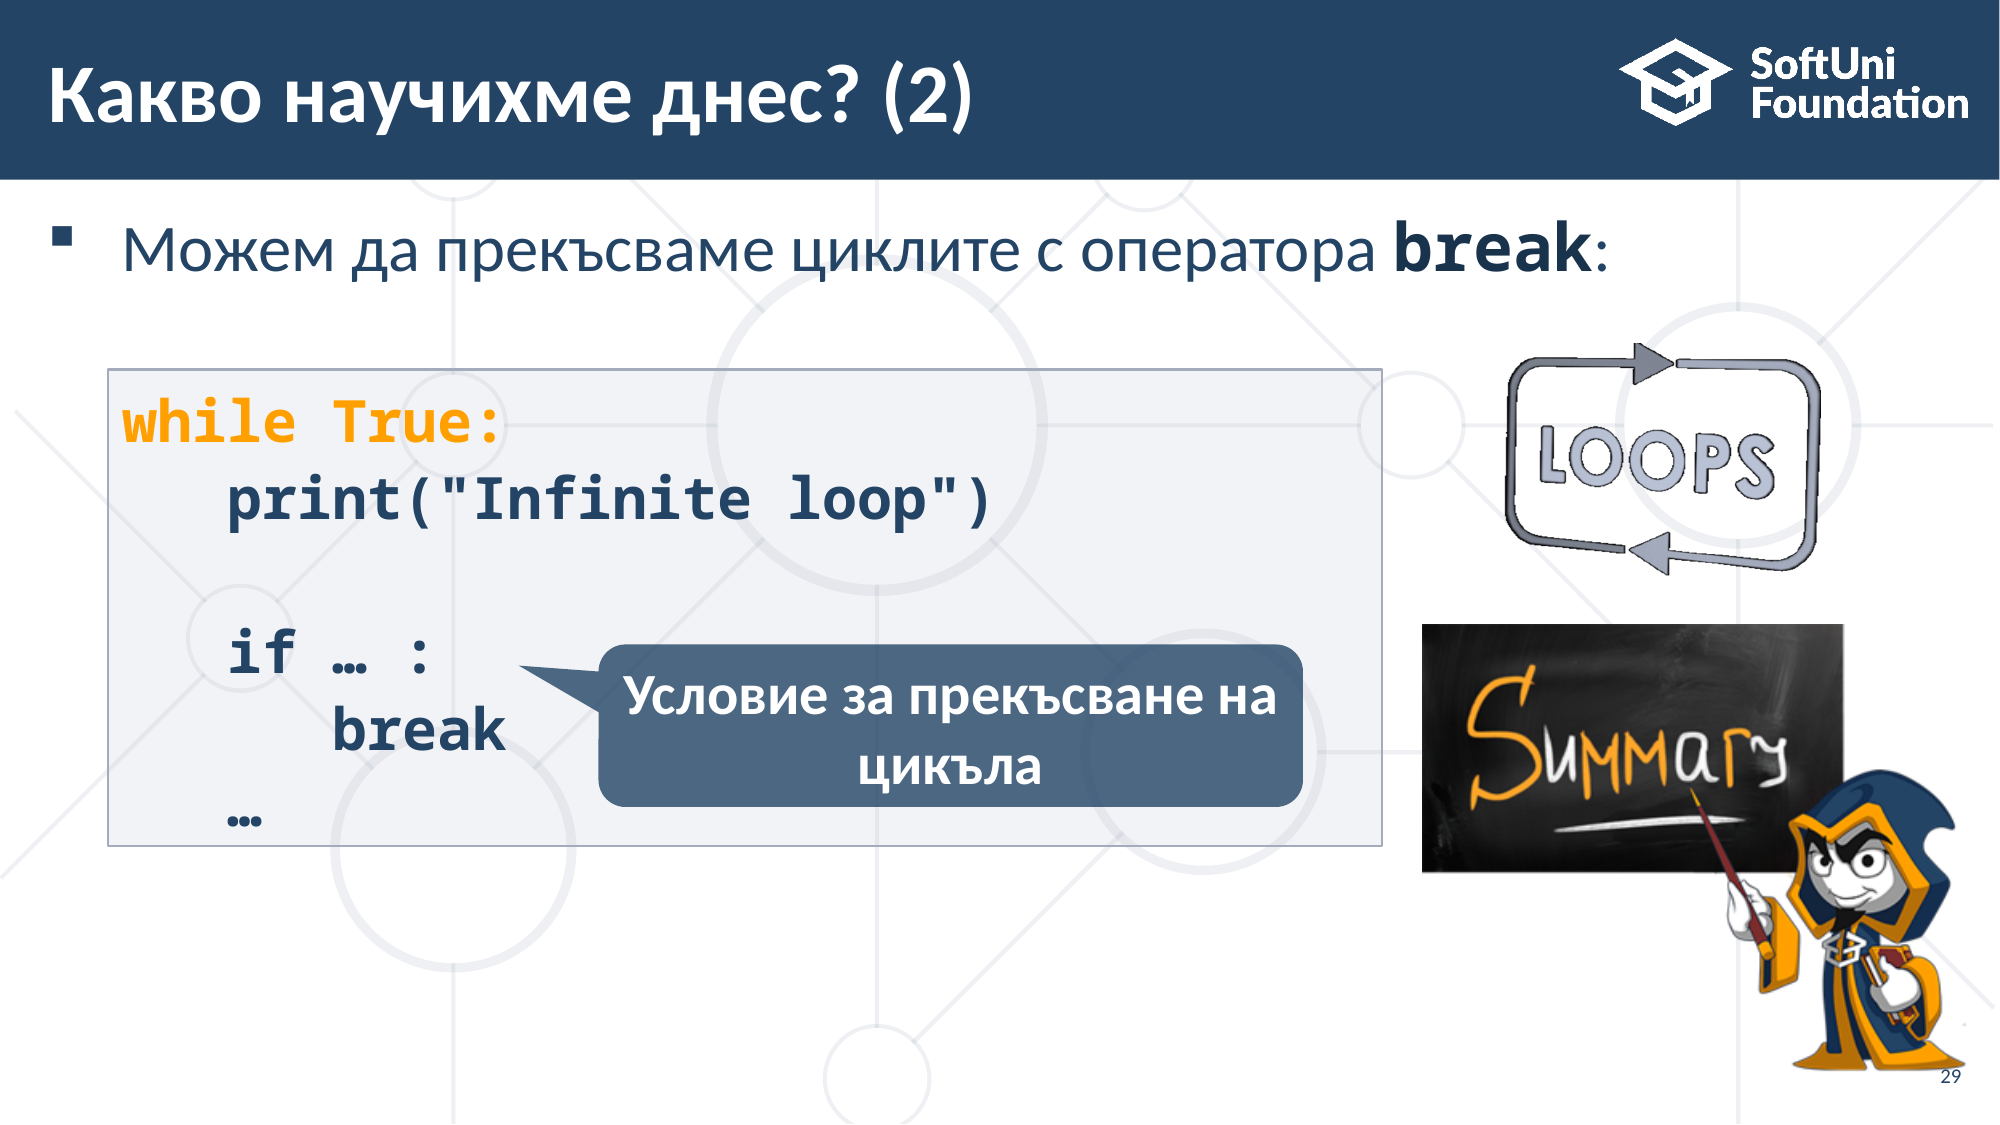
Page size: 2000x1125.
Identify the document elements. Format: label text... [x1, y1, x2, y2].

list Можем да прекъсваме циклите с оператора break: [29, 198, 1968, 1052]
text_box Условие за прекъсване на цикъла [516, 642, 1306, 810]
picture [1422, 624, 1968, 1093]
picture [1504, 343, 1821, 578]
title Какво научихме днес? (2) [31, 16, 1591, 162]
text_box while True: print("Infinite loop") if … : break … [107, 369, 1382, 846]
picture [1618, 38, 1968, 126]
